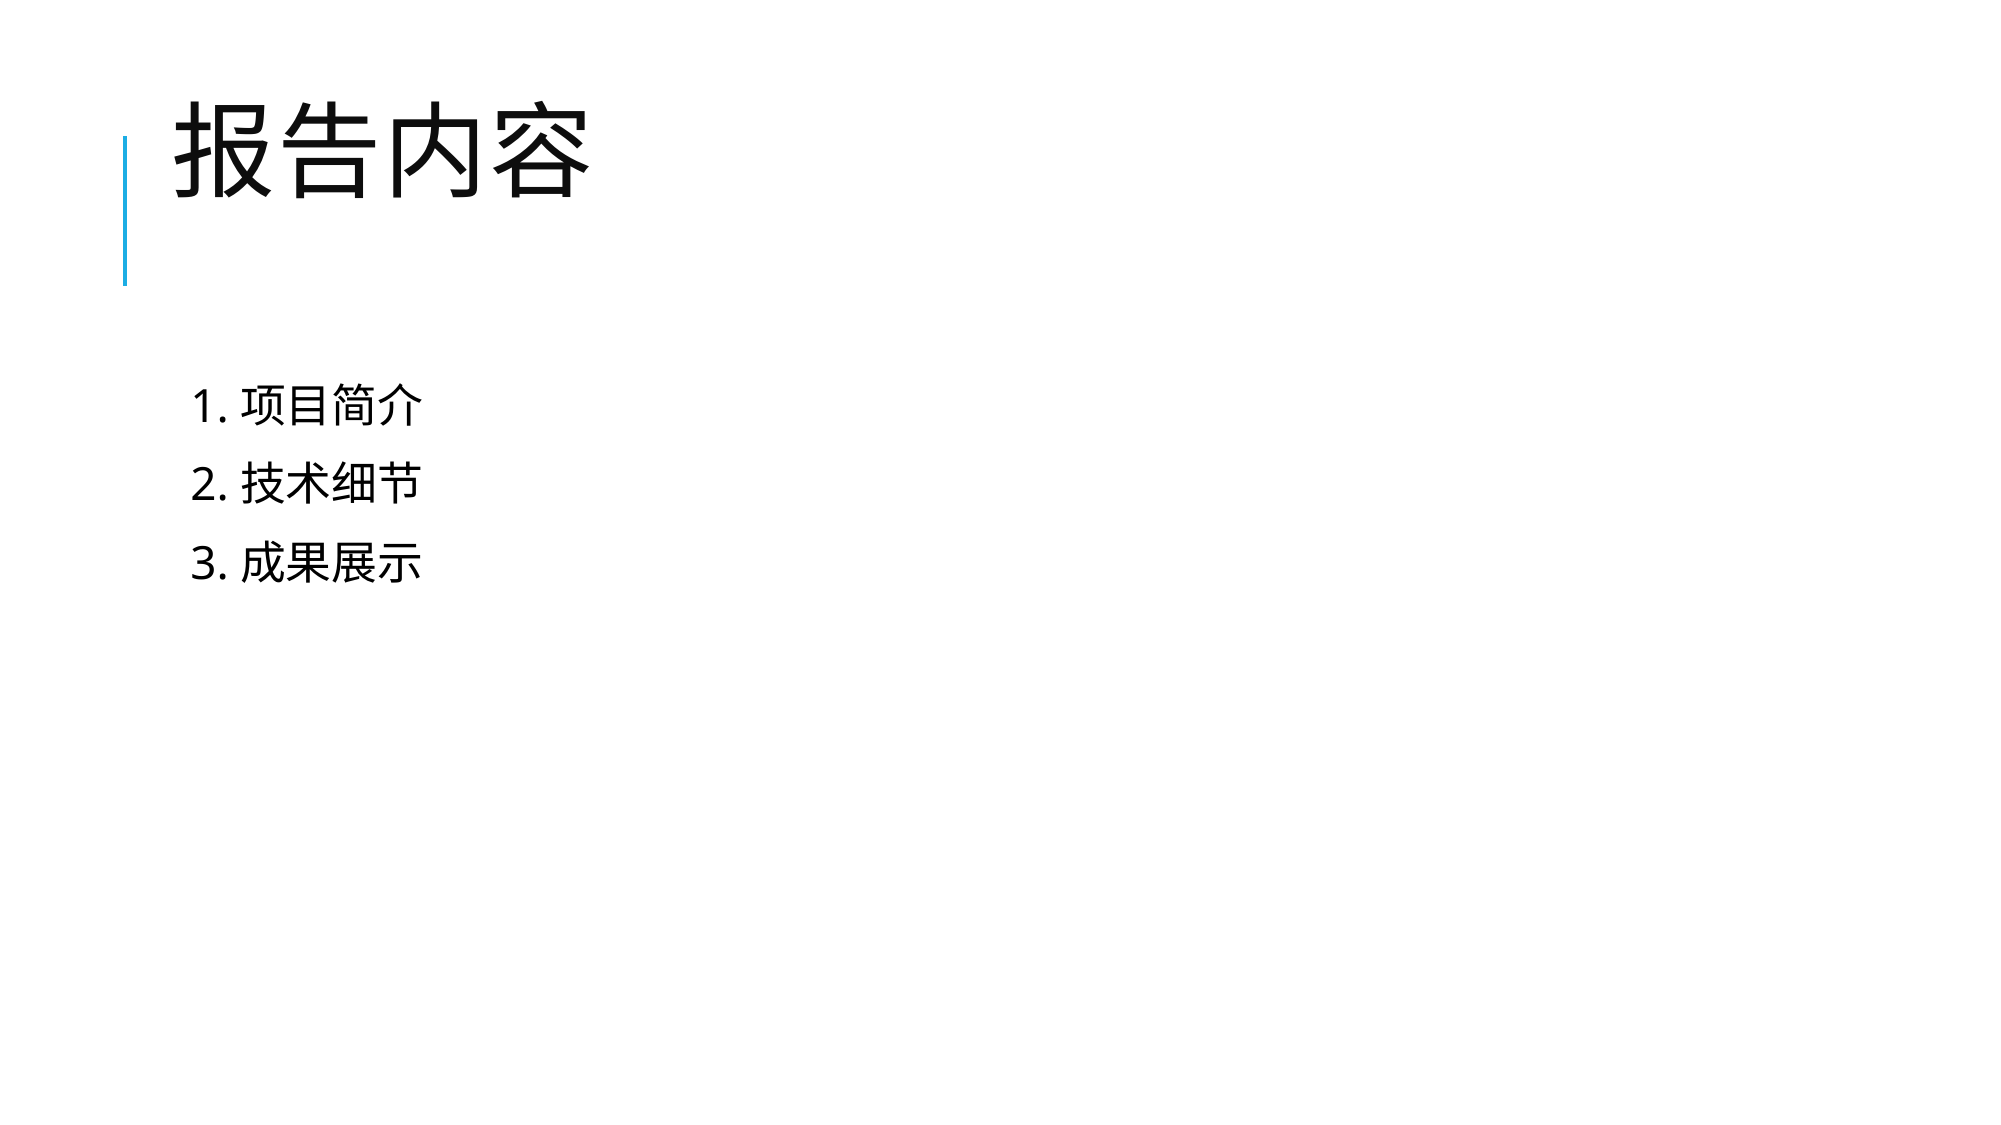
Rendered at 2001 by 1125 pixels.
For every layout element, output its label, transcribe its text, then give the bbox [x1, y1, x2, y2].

title 报告内容 [105, 51, 1831, 269]
list 1.项目简介 2.技术细节 3.成果展示 [168, 375, 948, 1035]
